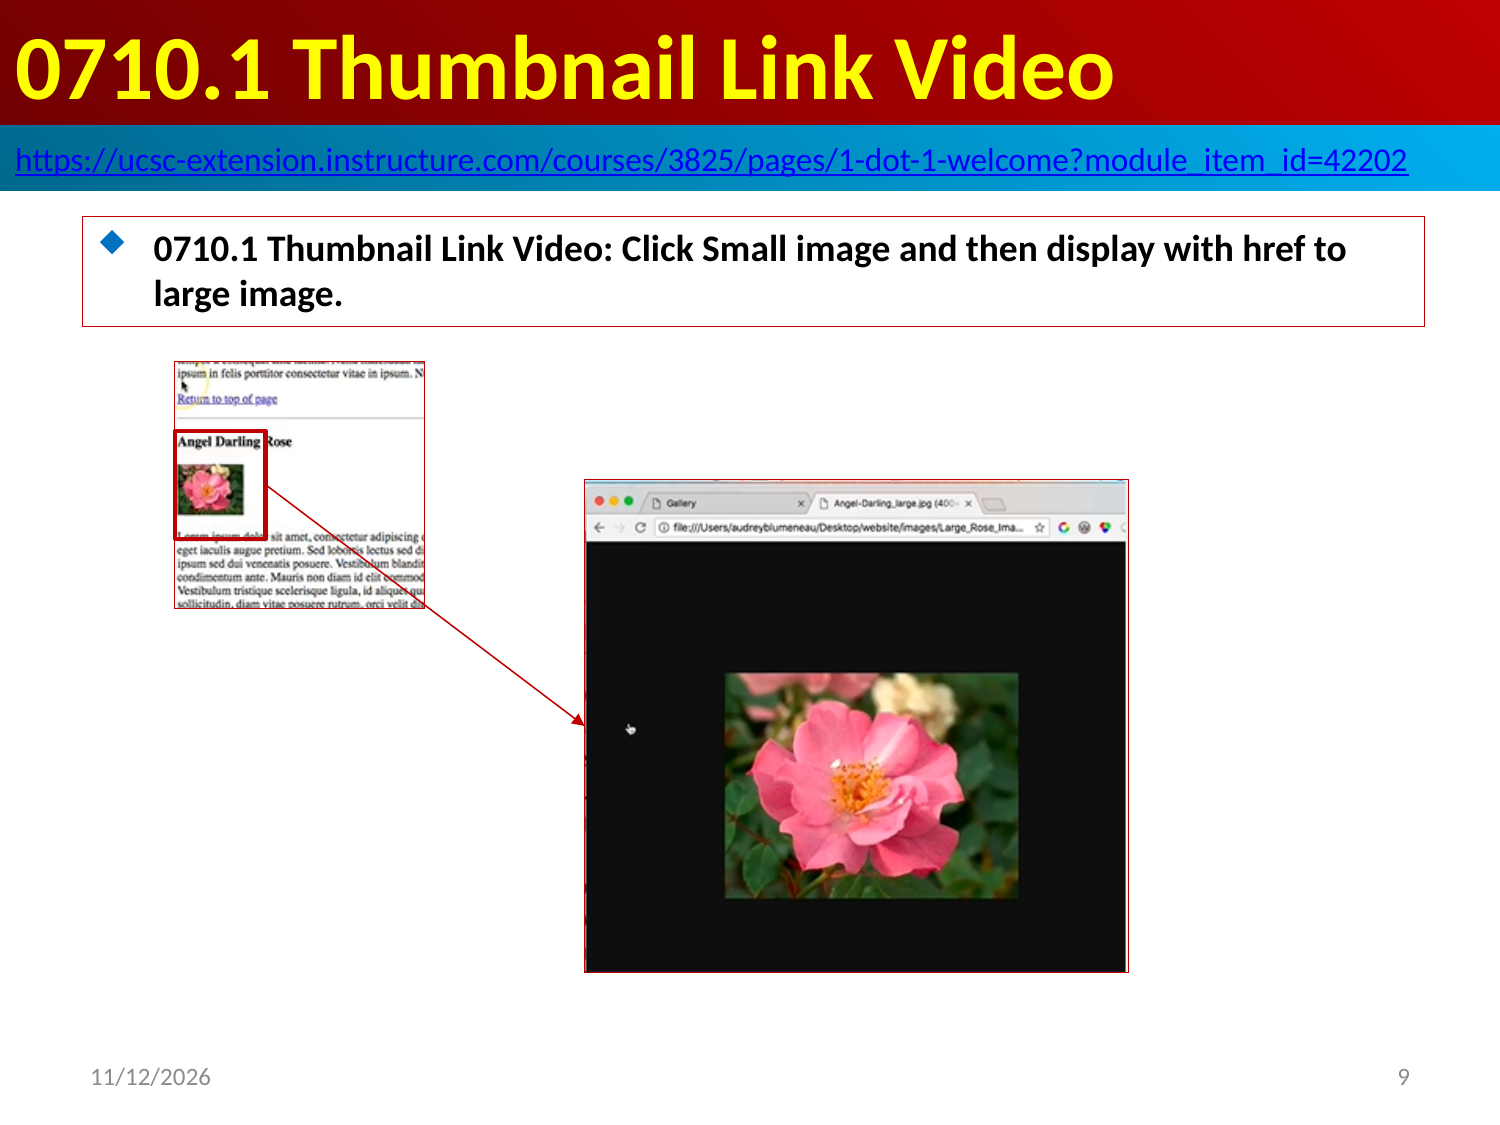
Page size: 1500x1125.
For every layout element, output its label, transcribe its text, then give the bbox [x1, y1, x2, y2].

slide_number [75, 1042, 425, 1109]
picture [174, 361, 426, 609]
text_box [119, 52, 183, 109]
subtitle 0710.1 Thumbnail Link Video: Click Small image and then display with href to large image. [82, 216, 1425, 327]
text_box https://ucsc-extension.instructure.com/courses/3825/pages/1-dot-1-welcome?module_item_id=42202 [0, 125, 1500, 191]
picture [584, 478, 1129, 974]
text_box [265, 484, 585, 727]
title 0710.1 Thumbnail Link Video [0, 0, 1500, 125]
slide_number 9 [1074, 1042, 1425, 1109]
